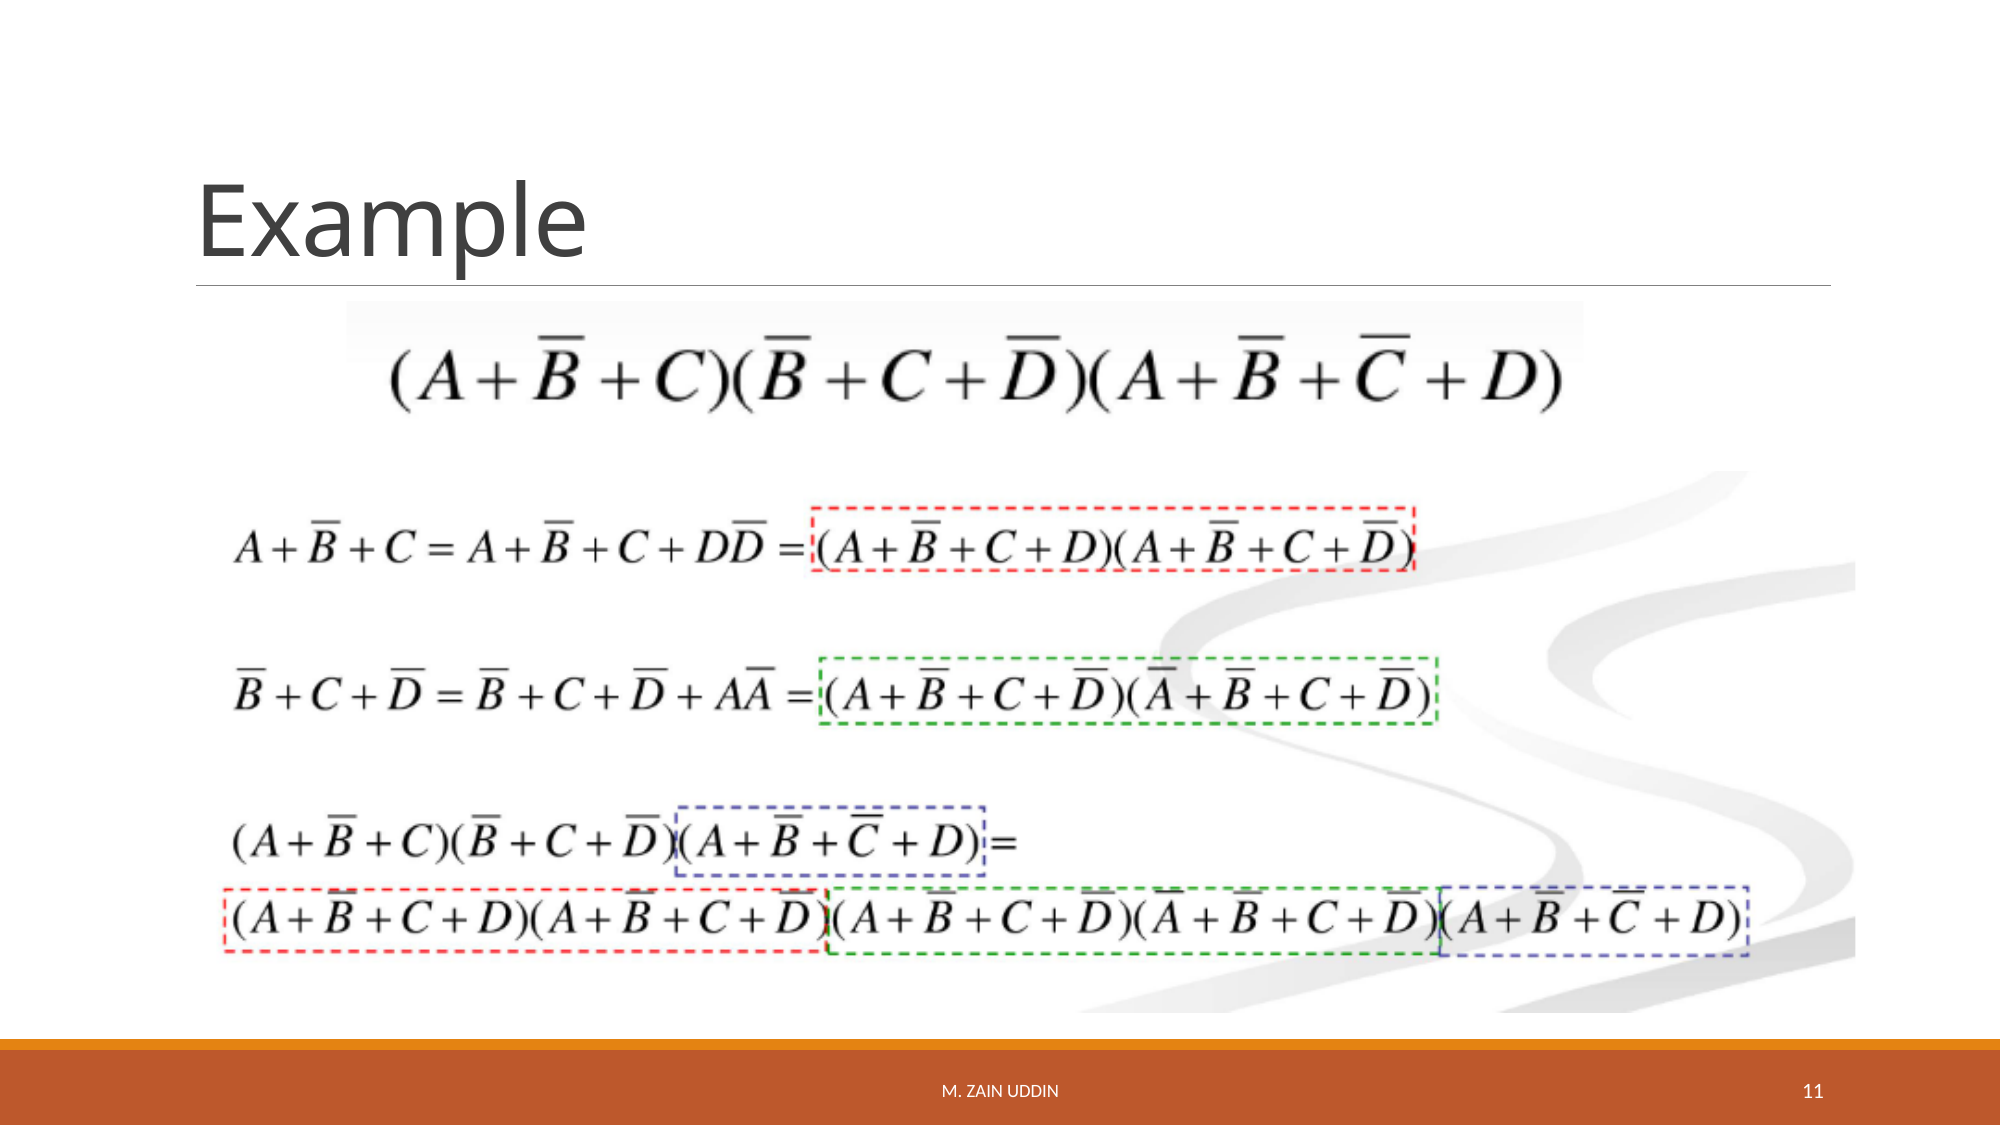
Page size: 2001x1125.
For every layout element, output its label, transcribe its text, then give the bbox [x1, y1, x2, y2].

picture [156, 301, 1856, 1014]
title Example [179, 47, 1830, 285]
slide_number 11 [1623, 1059, 1840, 1120]
footer M. Zain Uddin [604, 1059, 1396, 1120]
